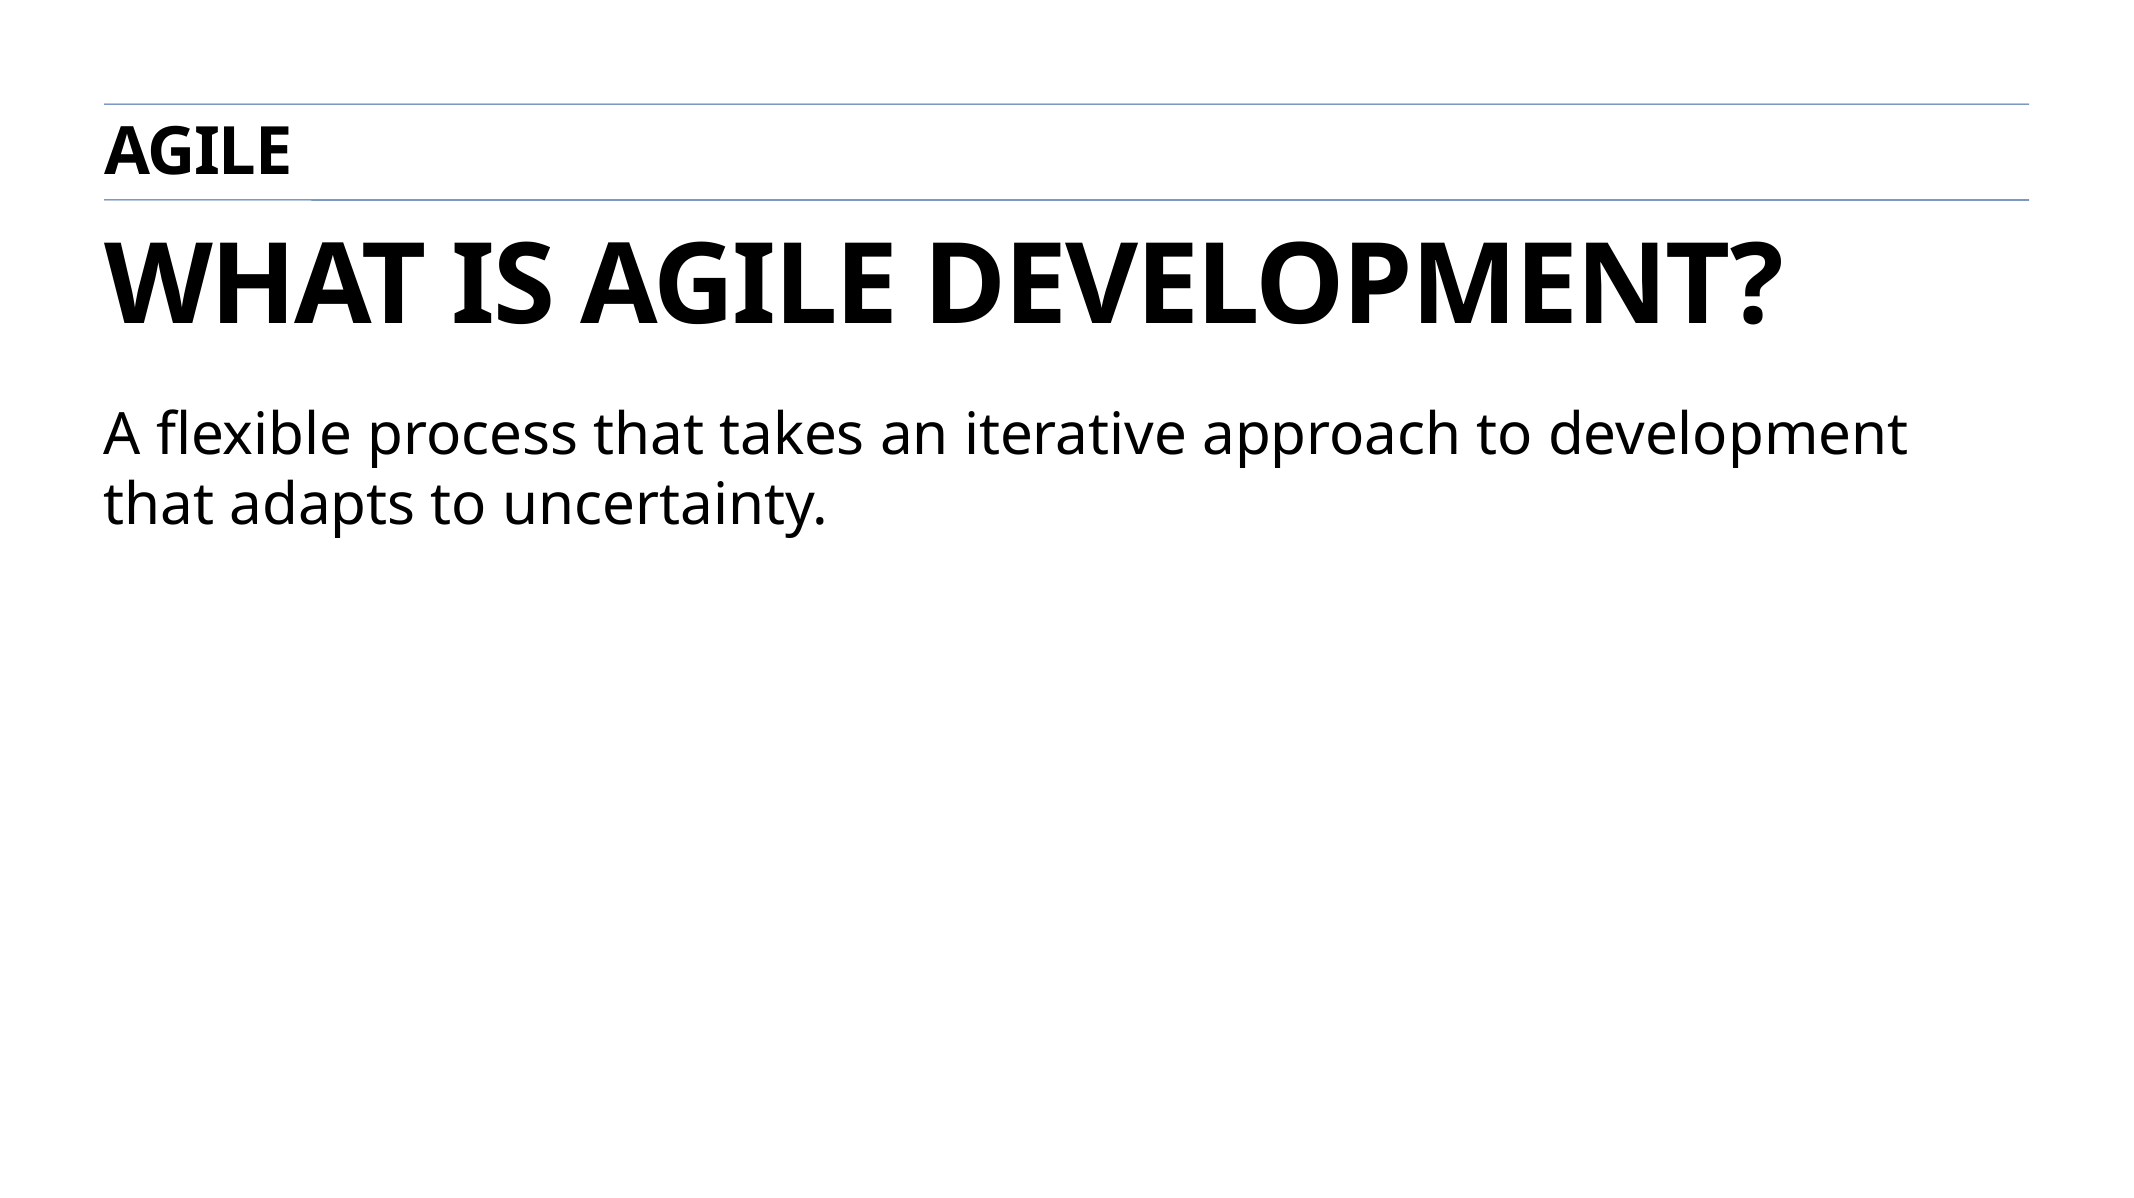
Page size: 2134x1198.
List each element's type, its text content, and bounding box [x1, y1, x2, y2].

text_box agile [104, 120, 1371, 192]
list A flexible process that takes an iterative approach to development that adapts to uncertainty. [103, 395, 2030, 1022]
title what is agile development? [103, 241, 2030, 359]
